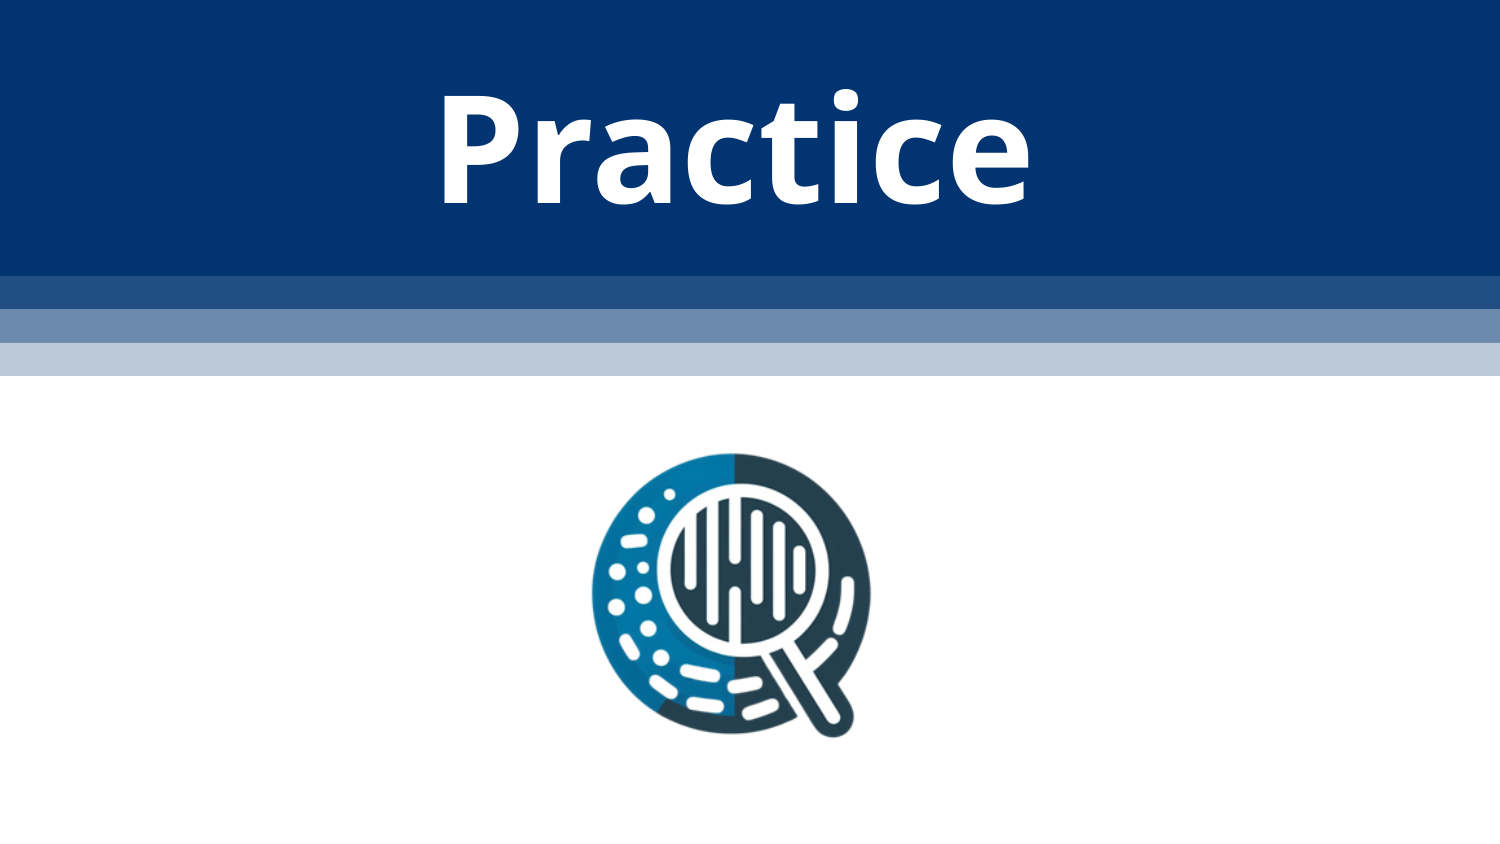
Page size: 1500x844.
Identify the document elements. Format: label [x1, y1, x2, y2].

text_box [0, 0, 1500, 377]
picture [534, 395, 933, 793]
